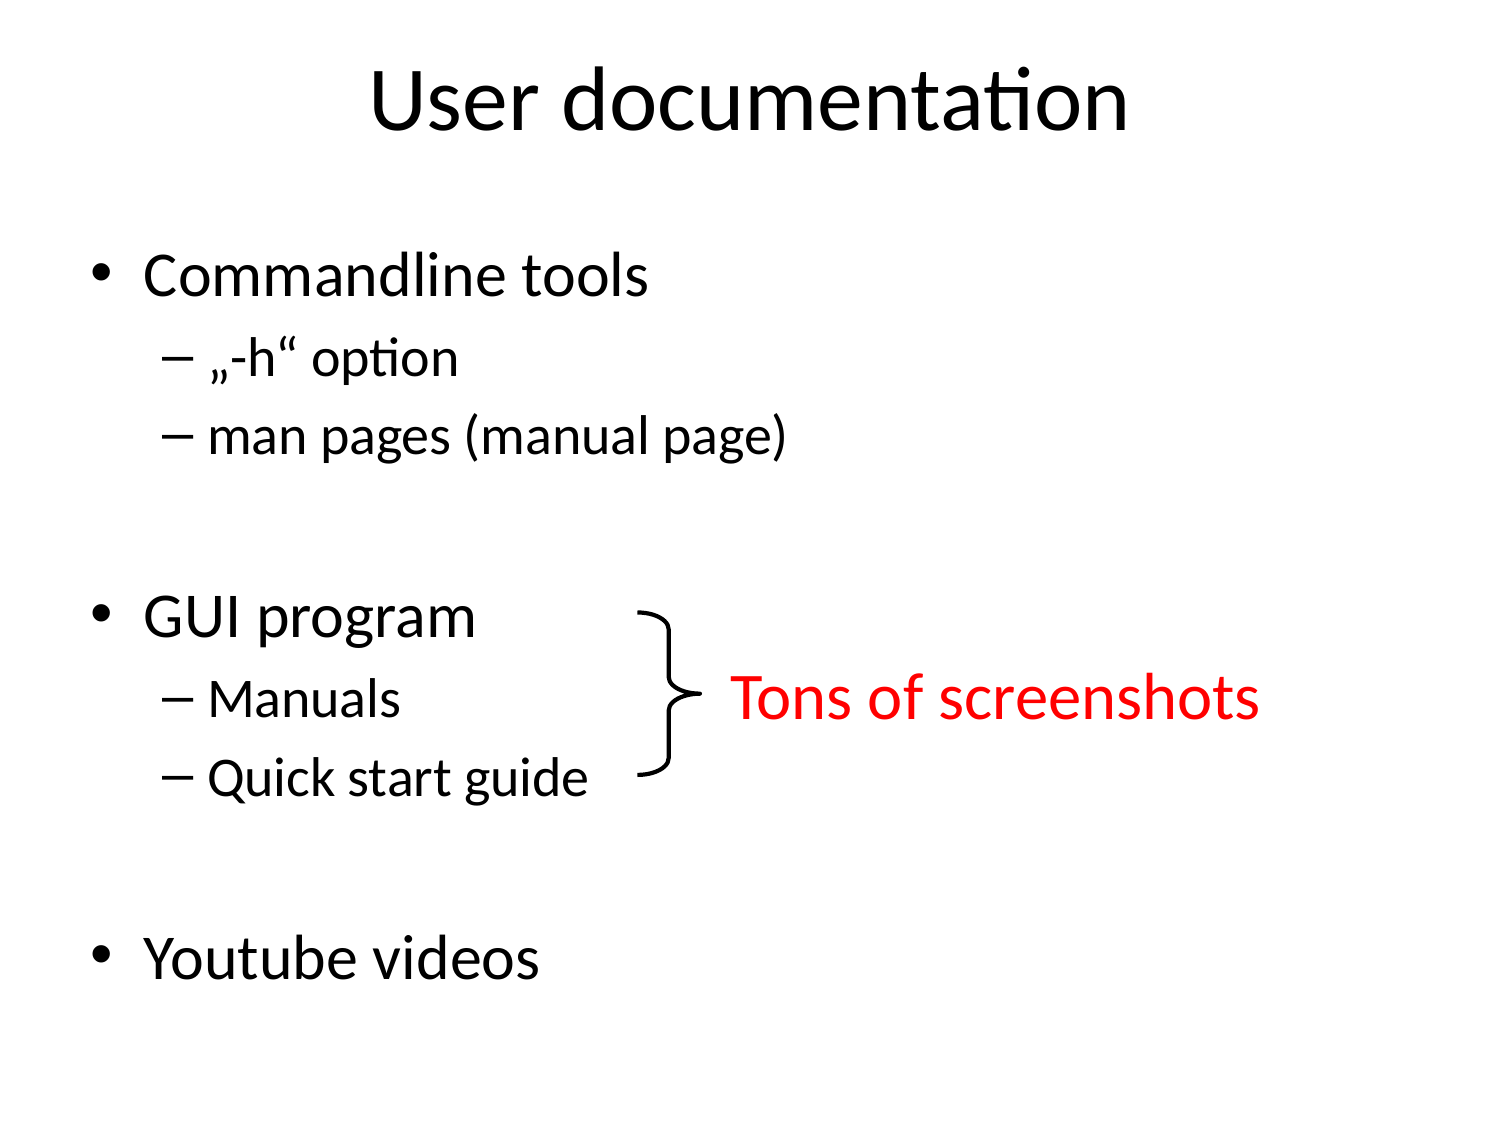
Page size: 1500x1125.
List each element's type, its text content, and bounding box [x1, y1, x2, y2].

text_box Tons of screenshots [715, 645, 1277, 741]
list Commandline tools „-h“ option man pages (manual page) GUI program Manuals Quick start guide Youtube videos [75, 224, 1425, 1005]
title User documentation [75, 0, 1425, 188]
text_box [637, 611, 701, 776]
